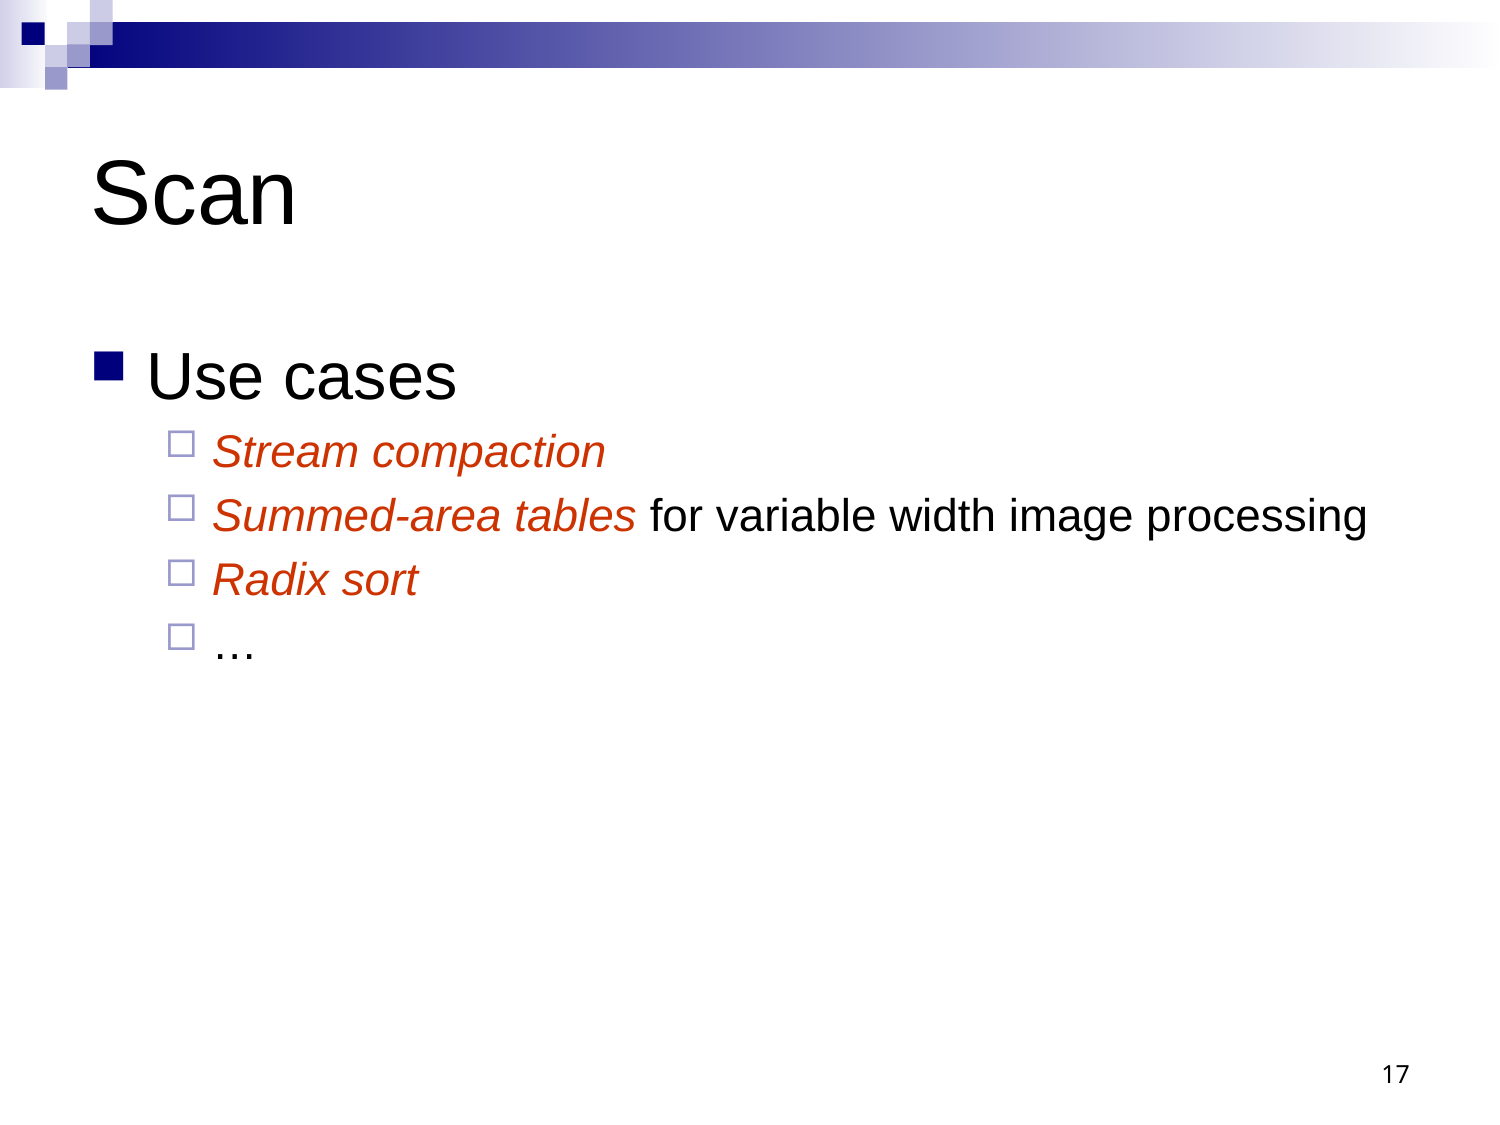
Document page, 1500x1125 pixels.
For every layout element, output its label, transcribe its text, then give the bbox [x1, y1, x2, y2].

text_box [689, 22, 693, 67]
title Scan [75, 75, 1425, 300]
slide_number 17 [1074, 1024, 1426, 1101]
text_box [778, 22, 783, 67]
list Use cases Stream compaction Summed-area tables for variable width image processing Radix sort … [75, 324, 1475, 963]
